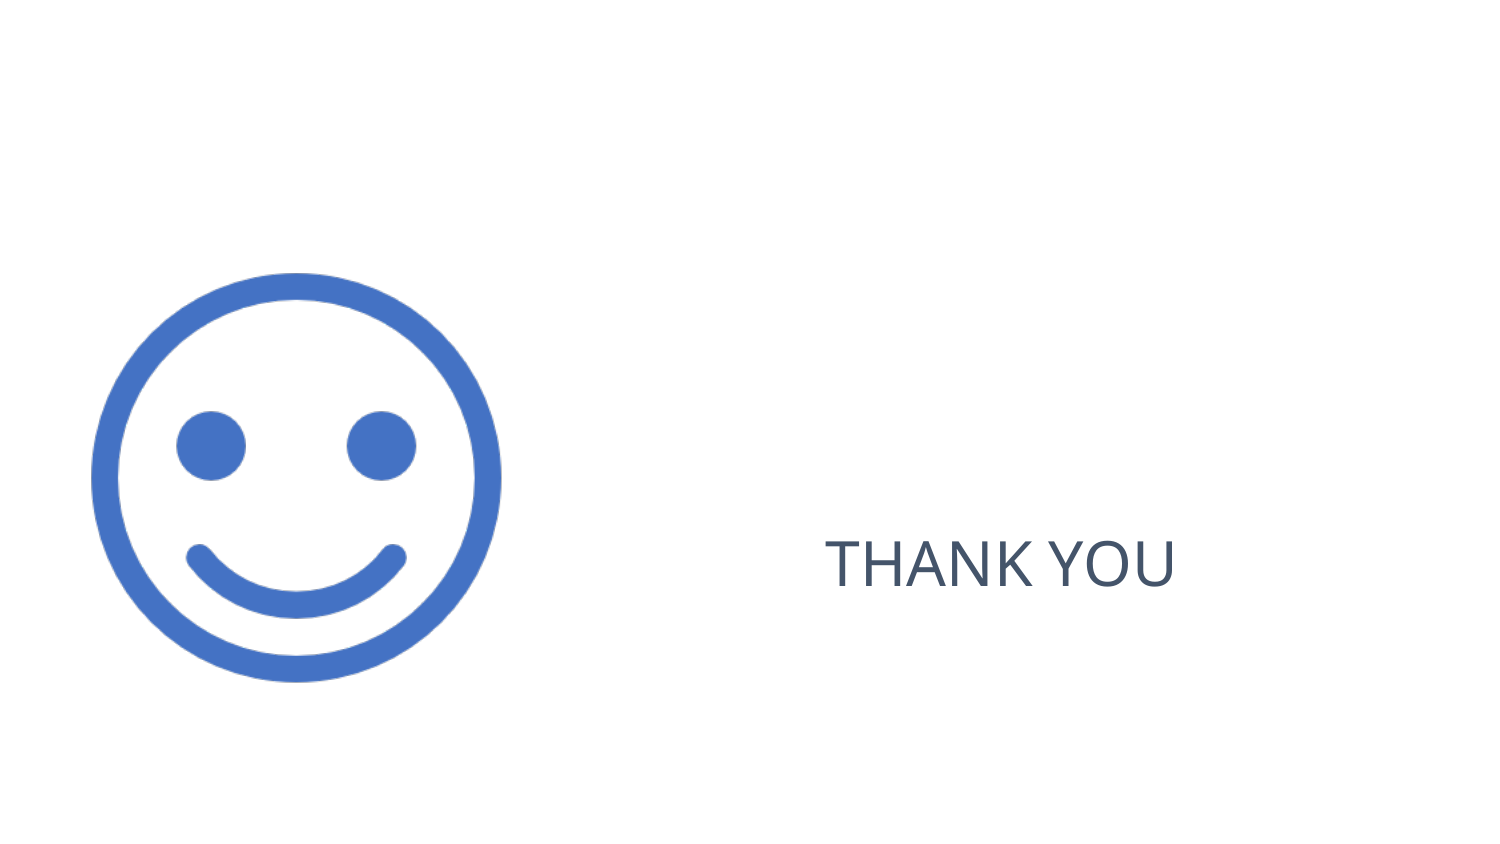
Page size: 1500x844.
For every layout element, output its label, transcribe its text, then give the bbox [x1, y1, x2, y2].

picture [41, 223, 552, 733]
title THANK YOU [810, 525, 1403, 685]
